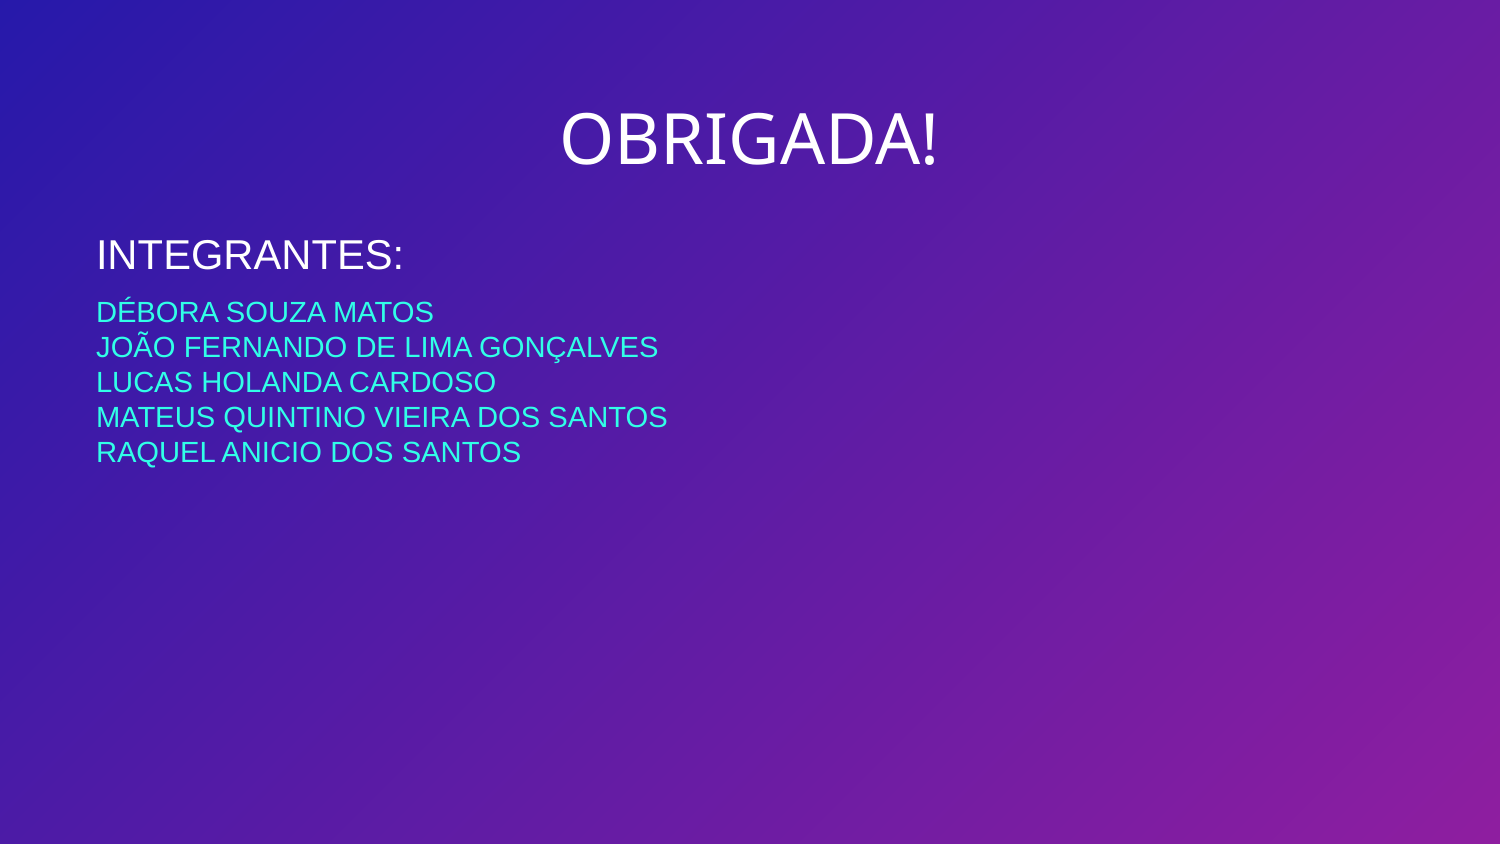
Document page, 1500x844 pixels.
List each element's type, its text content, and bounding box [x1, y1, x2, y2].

title OBRIGADA! [118, 88, 1382, 184]
text_box DÉBORA SOUZA MATOS JOÃO FERNANDO DE LIMA GONÇALVES LUCAS HOLANDA CARDOSO MATEUS QUINTINO VIEIRA DOS SANTOS RAQUEL ANICIO DOS SANTOS [81, 286, 726, 484]
text_box INTEGRANTES: [81, 220, 668, 286]
